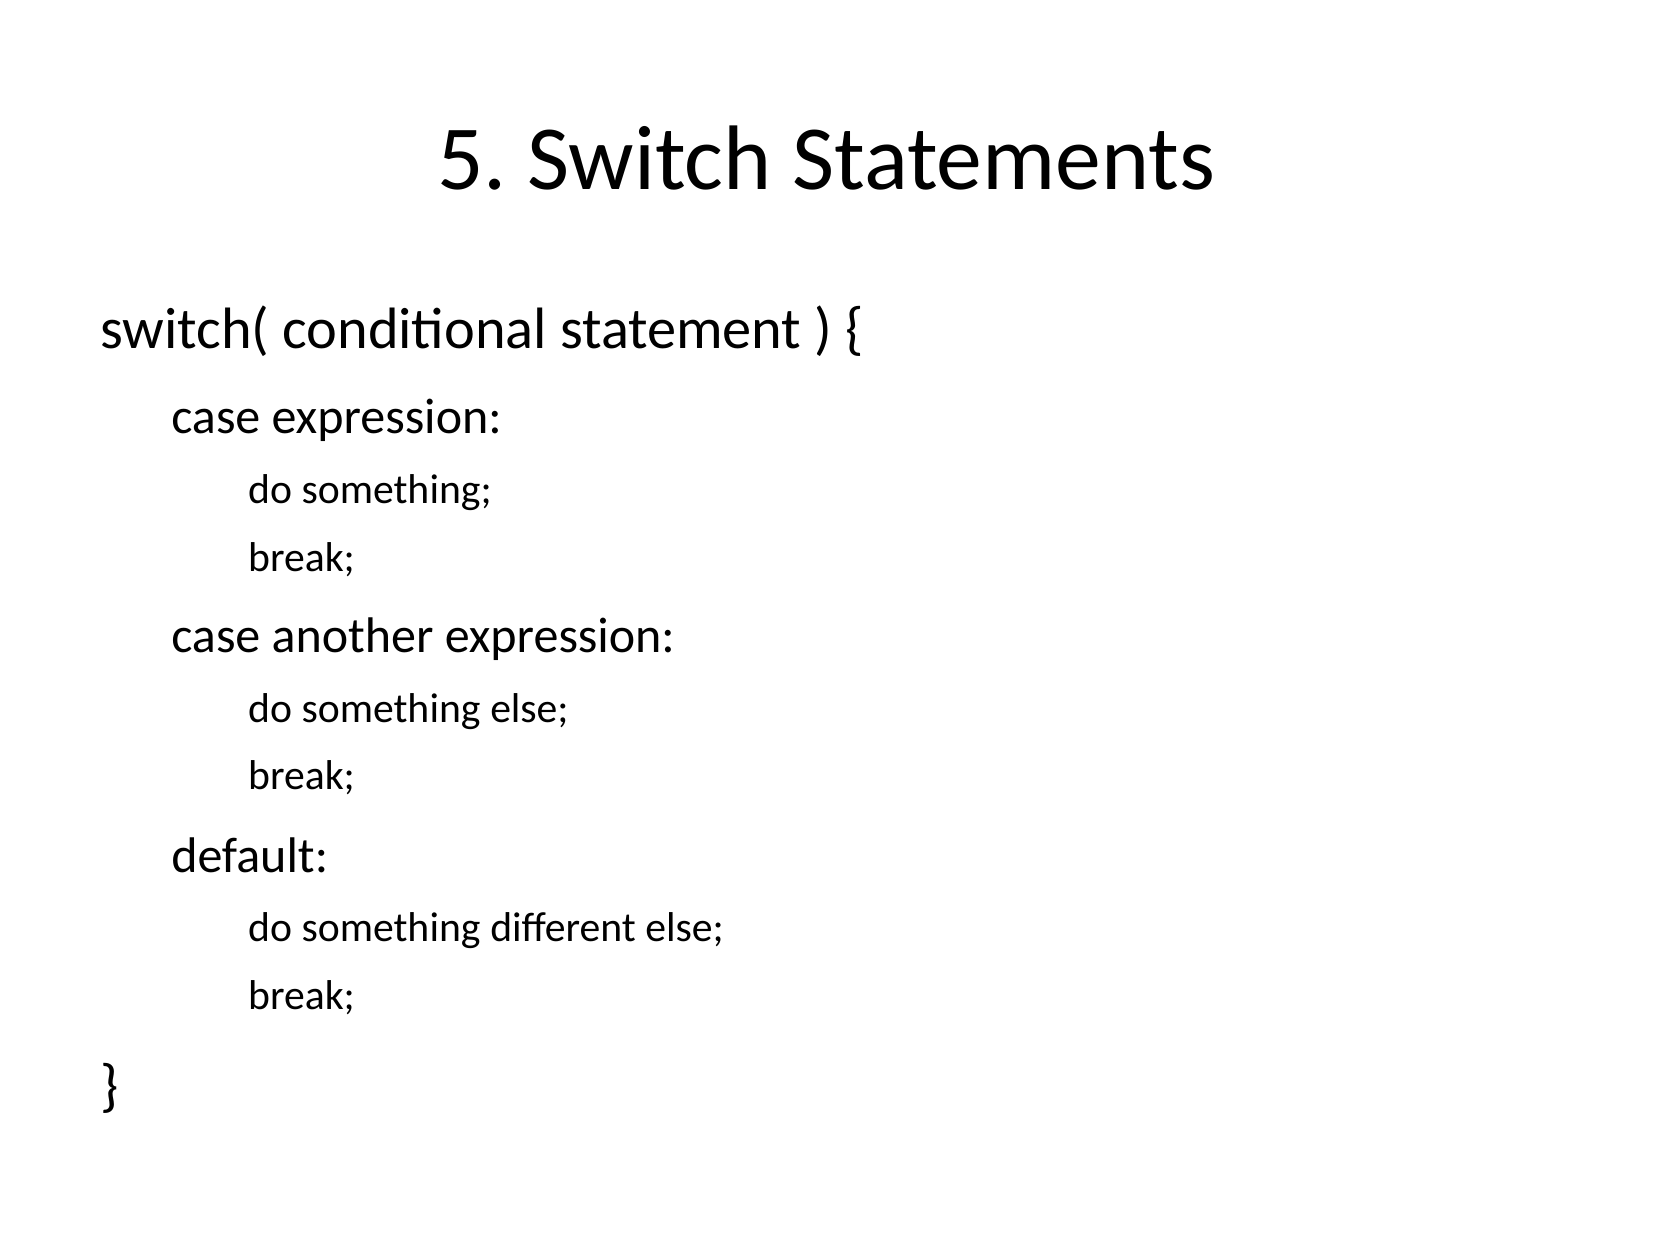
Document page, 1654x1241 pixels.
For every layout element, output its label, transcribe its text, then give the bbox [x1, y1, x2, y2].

title 5. Switch Statements [82, 49, 1571, 257]
list switch( conditional statement ) { case expression: do something; break; case another expression: do something else; break; default: do something different else; break; } [82, 290, 1571, 1010]
